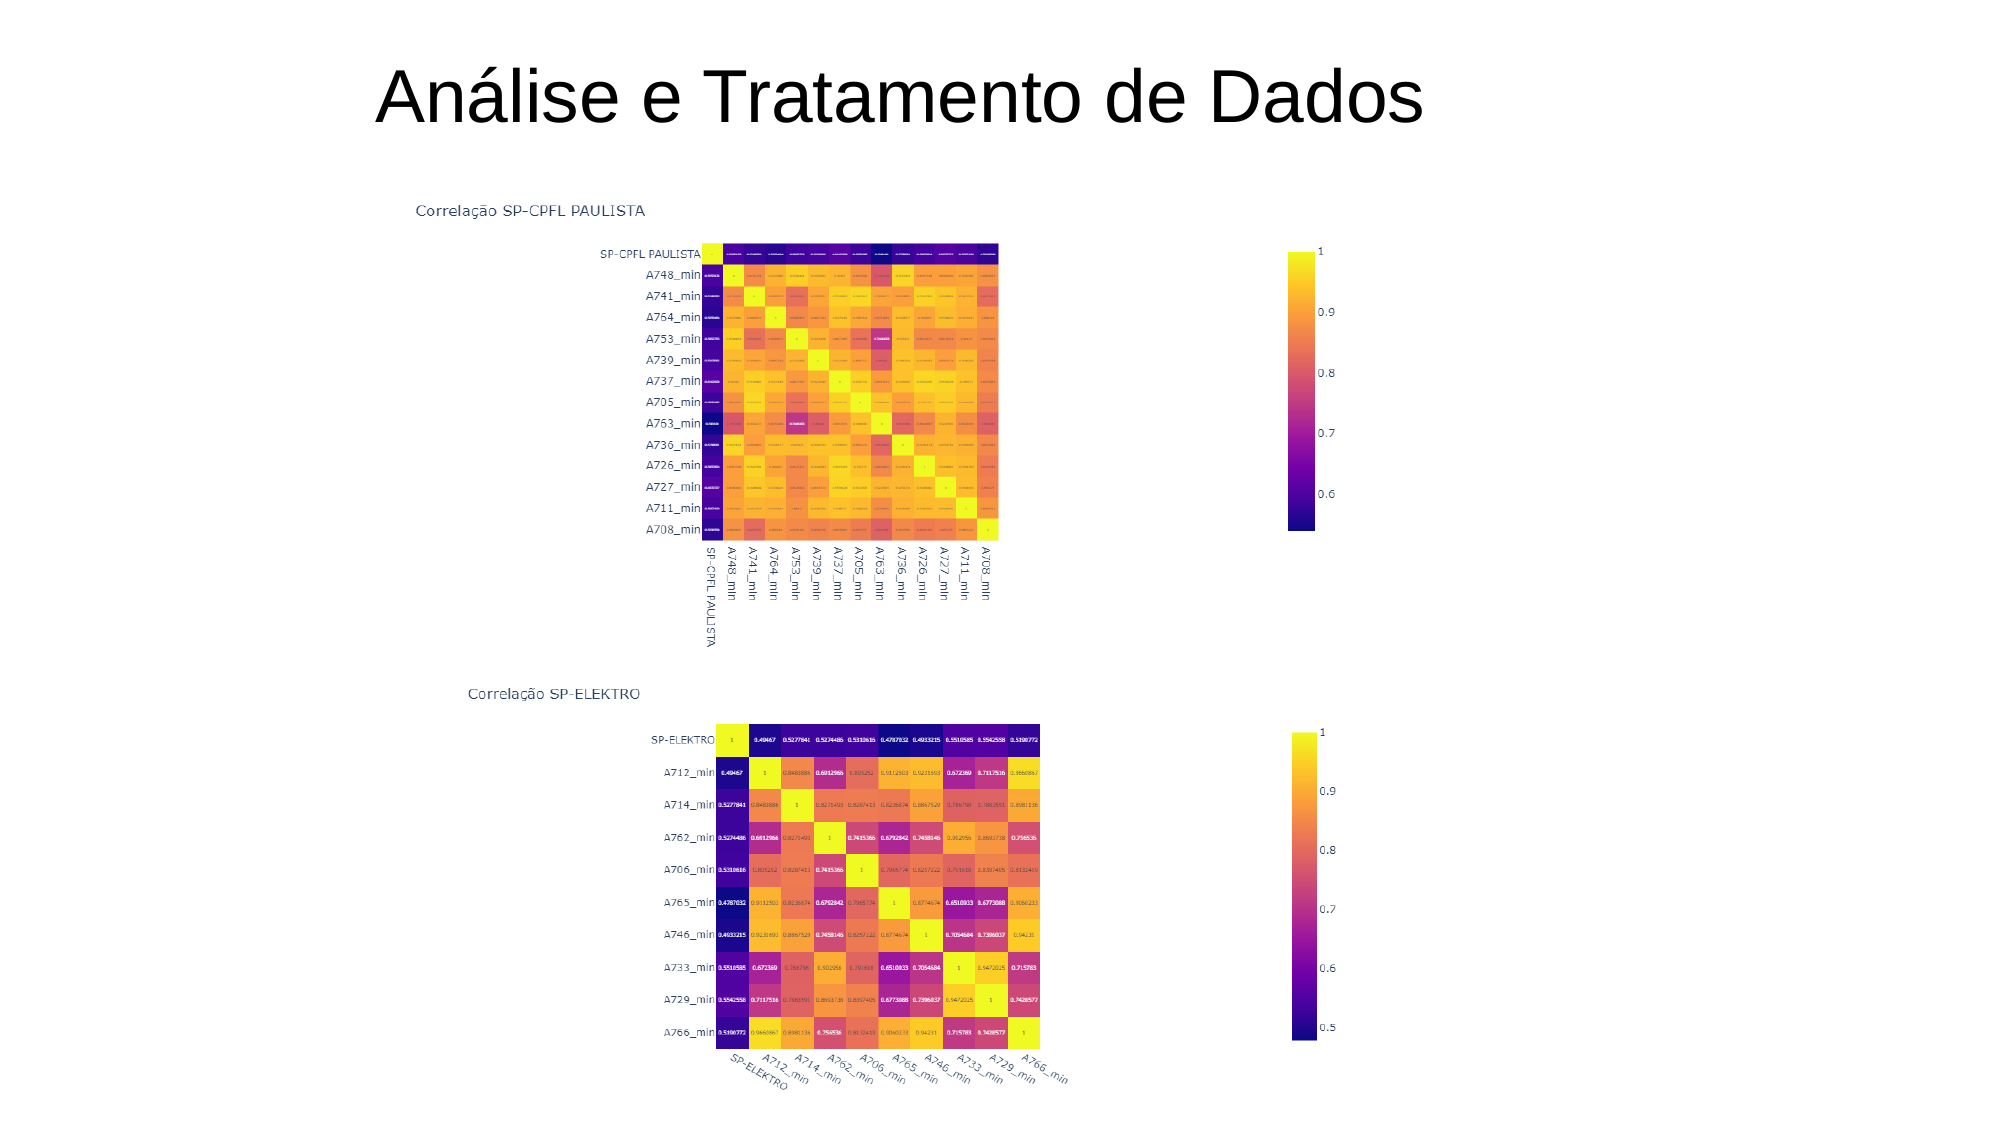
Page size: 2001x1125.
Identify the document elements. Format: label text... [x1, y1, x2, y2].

picture [366, 189, 1351, 657]
picture [421, 673, 1351, 1116]
title Análise e Tratamento de Dados [260, 24, 1542, 172]
